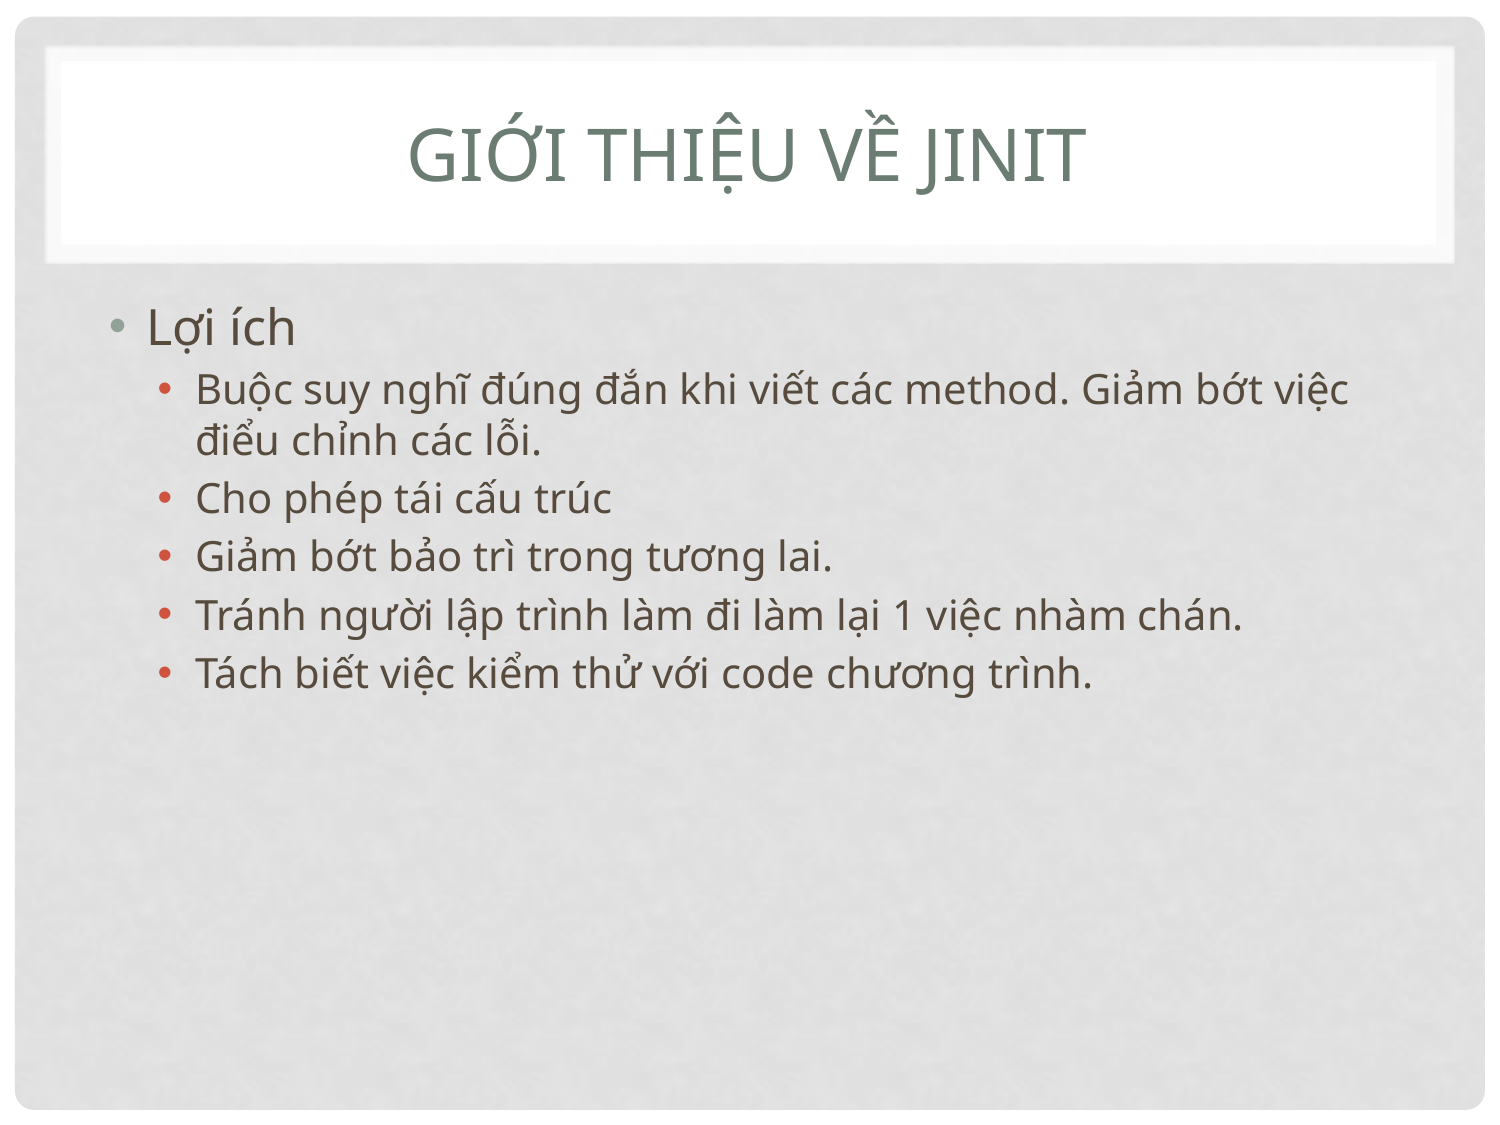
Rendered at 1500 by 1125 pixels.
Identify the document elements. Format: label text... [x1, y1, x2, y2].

title Giới thiệu về jinit [69, 66, 1425, 238]
list Lợi ích Buộc suy nghĩ đúng đắn khi viết các method. Giảm bớt việc điểu chỉnh các lỗi. Cho phép tái cấu trúc Giảm bớt bảo trì trong tương lai. Tránh người lập trình làm đi làm lại 1 việc nhàm chán. Tách biết việc kiểm thử với code chương trình. [75, 287, 1425, 1005]
